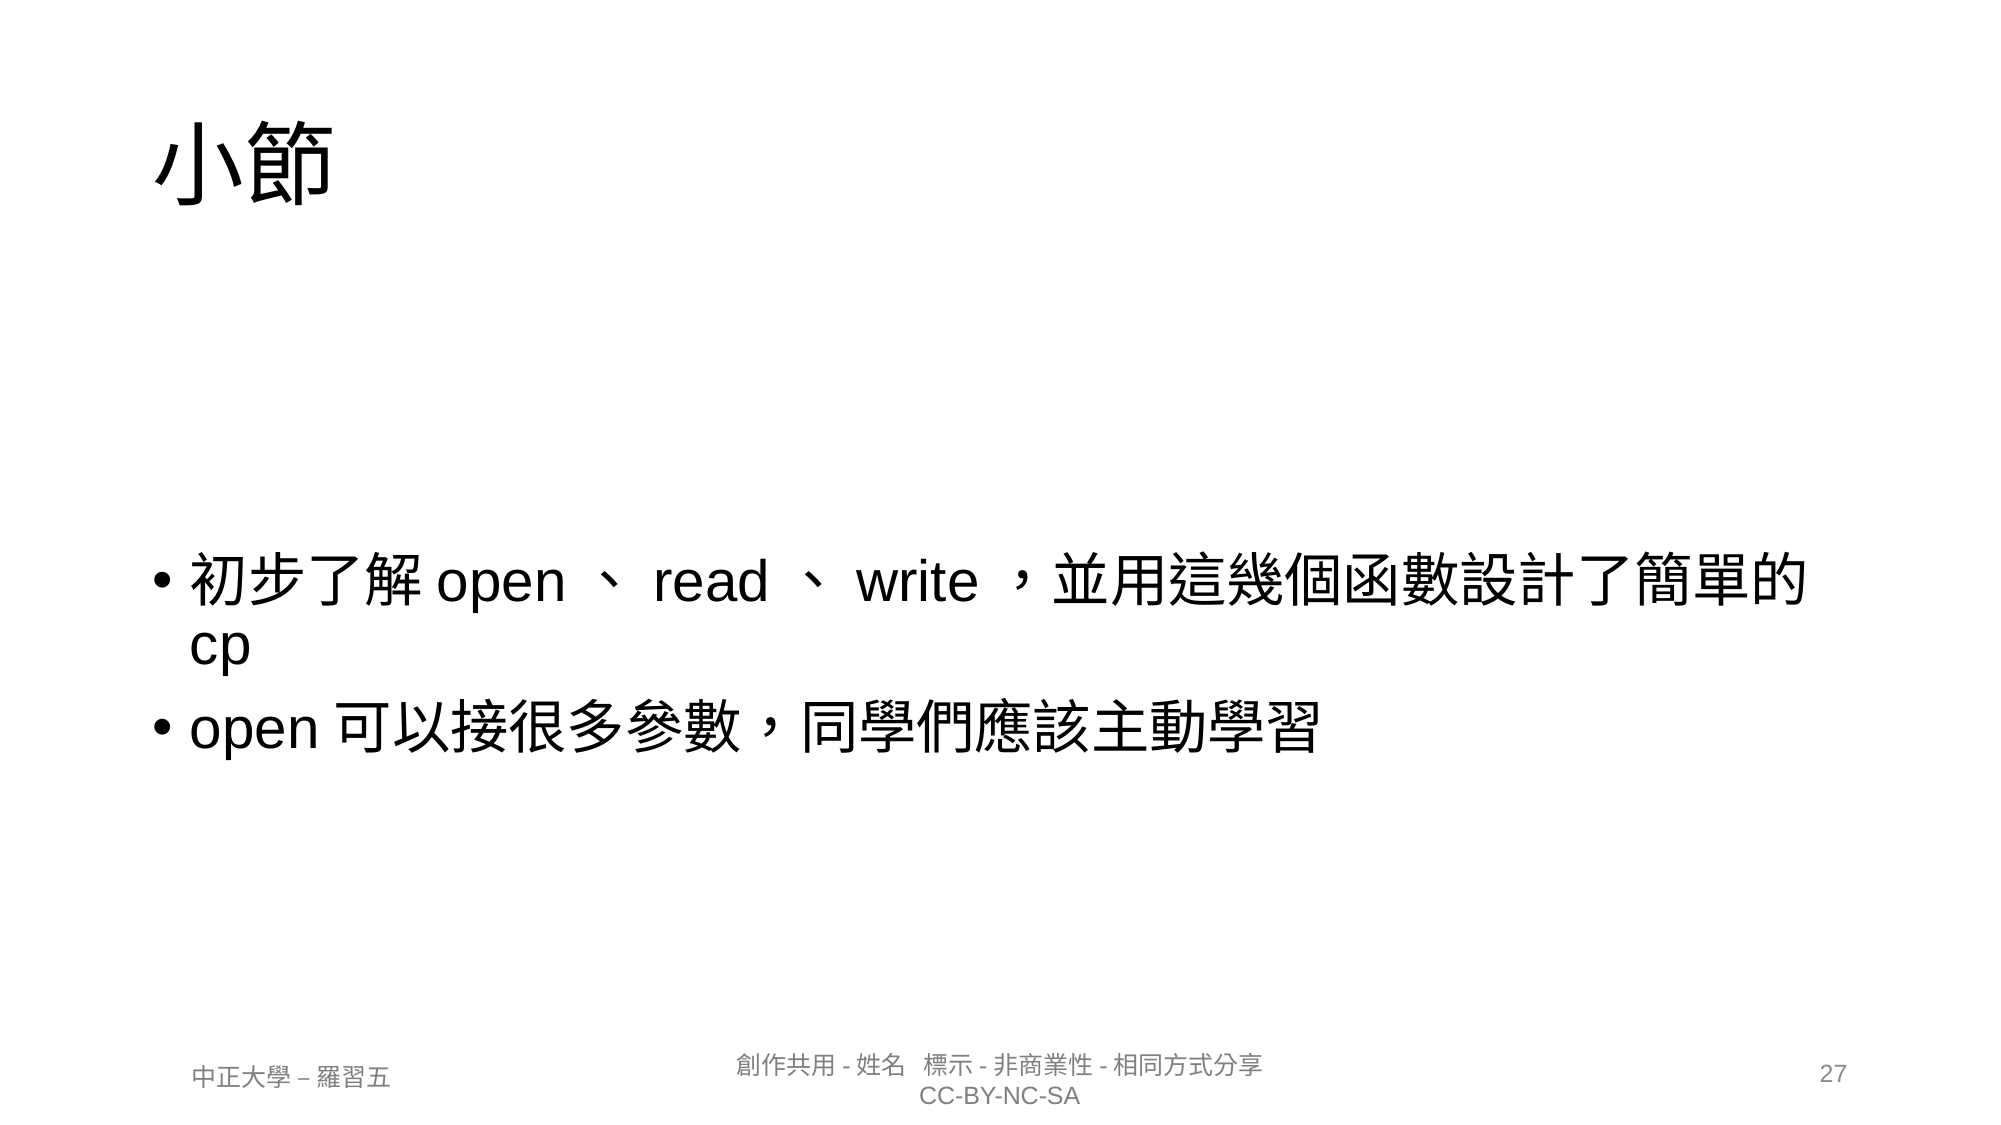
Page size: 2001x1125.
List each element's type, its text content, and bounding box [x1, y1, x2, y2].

list 初步了解open、read、write，並用這幾個函數設計了簡單的cp open可以接很多參數，同學們應該主動學習 [137, 299, 1863, 1014]
slide_number 27 [1412, 1042, 1863, 1103]
title 小節 [137, 59, 1863, 278]
